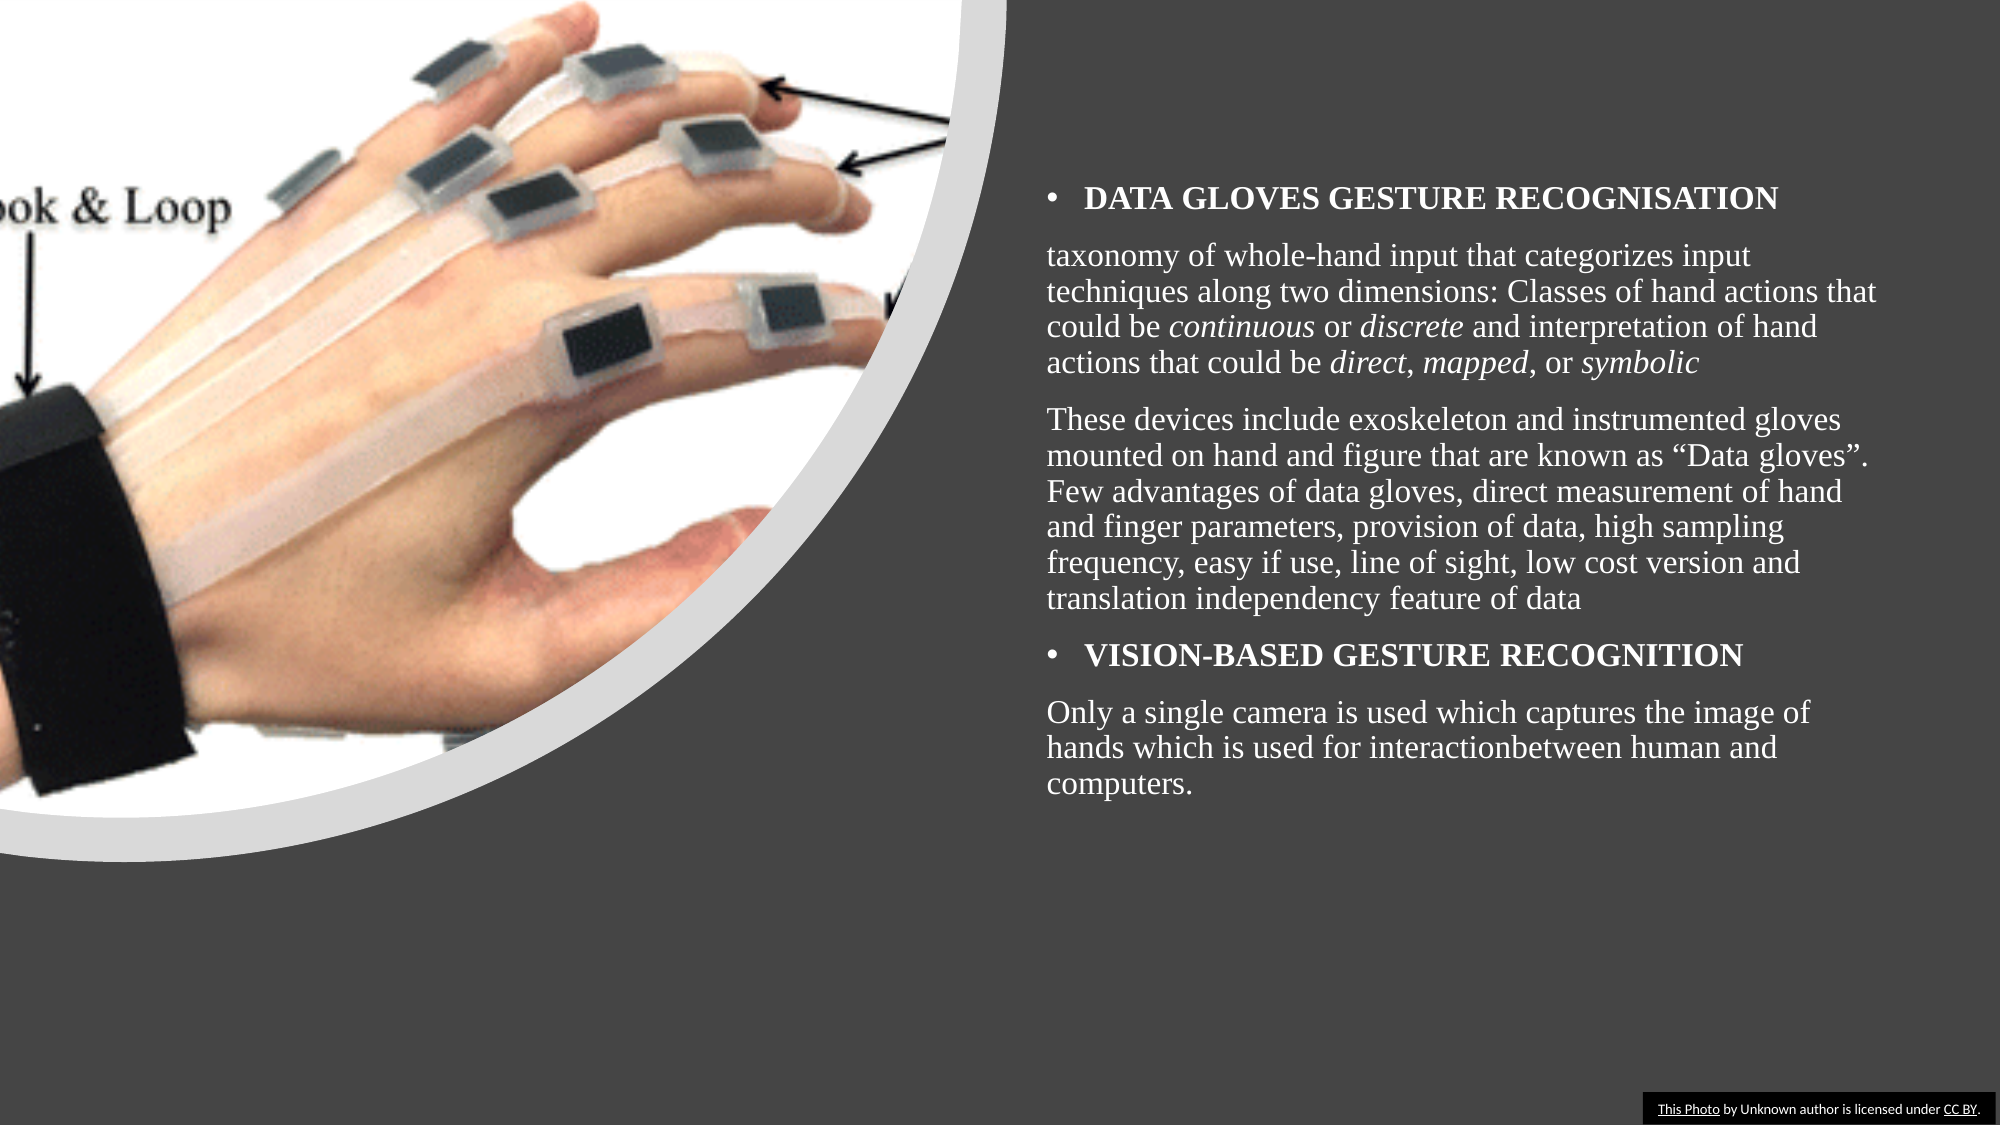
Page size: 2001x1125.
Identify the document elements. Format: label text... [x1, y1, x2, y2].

text_box This Photo by Unknown author is licensed under CC BY. [1642, 1092, 1996, 1125]
list DATA GLOVES GESTURE RECOGNISATION taxonomy of whole-hand input that categorizes input techniques along two dimensions: Classes of hand actions that could be continuous or discrete and interpretation of hand actions that could be direct, mapped, or symbolic These devices include exoskeleton and instrumented gloves mounted on hand and figure that are known as “Data gloves”. Few advantages of data gloves, direct measurement of hand and finger parameters, provision of data, high sampling frequency, easy if use, line of sight, low cost version and translation independency feature of data VISION-BASED GESTURE RECOGNITION Only a single camera is used which captures the image of hands which is used for interactionbetween human and computers. [1031, 173, 1895, 928]
text_box [962, 0, 1008, 261]
picture [0, 0, 962, 818]
text_box [0, 818, 403, 864]
